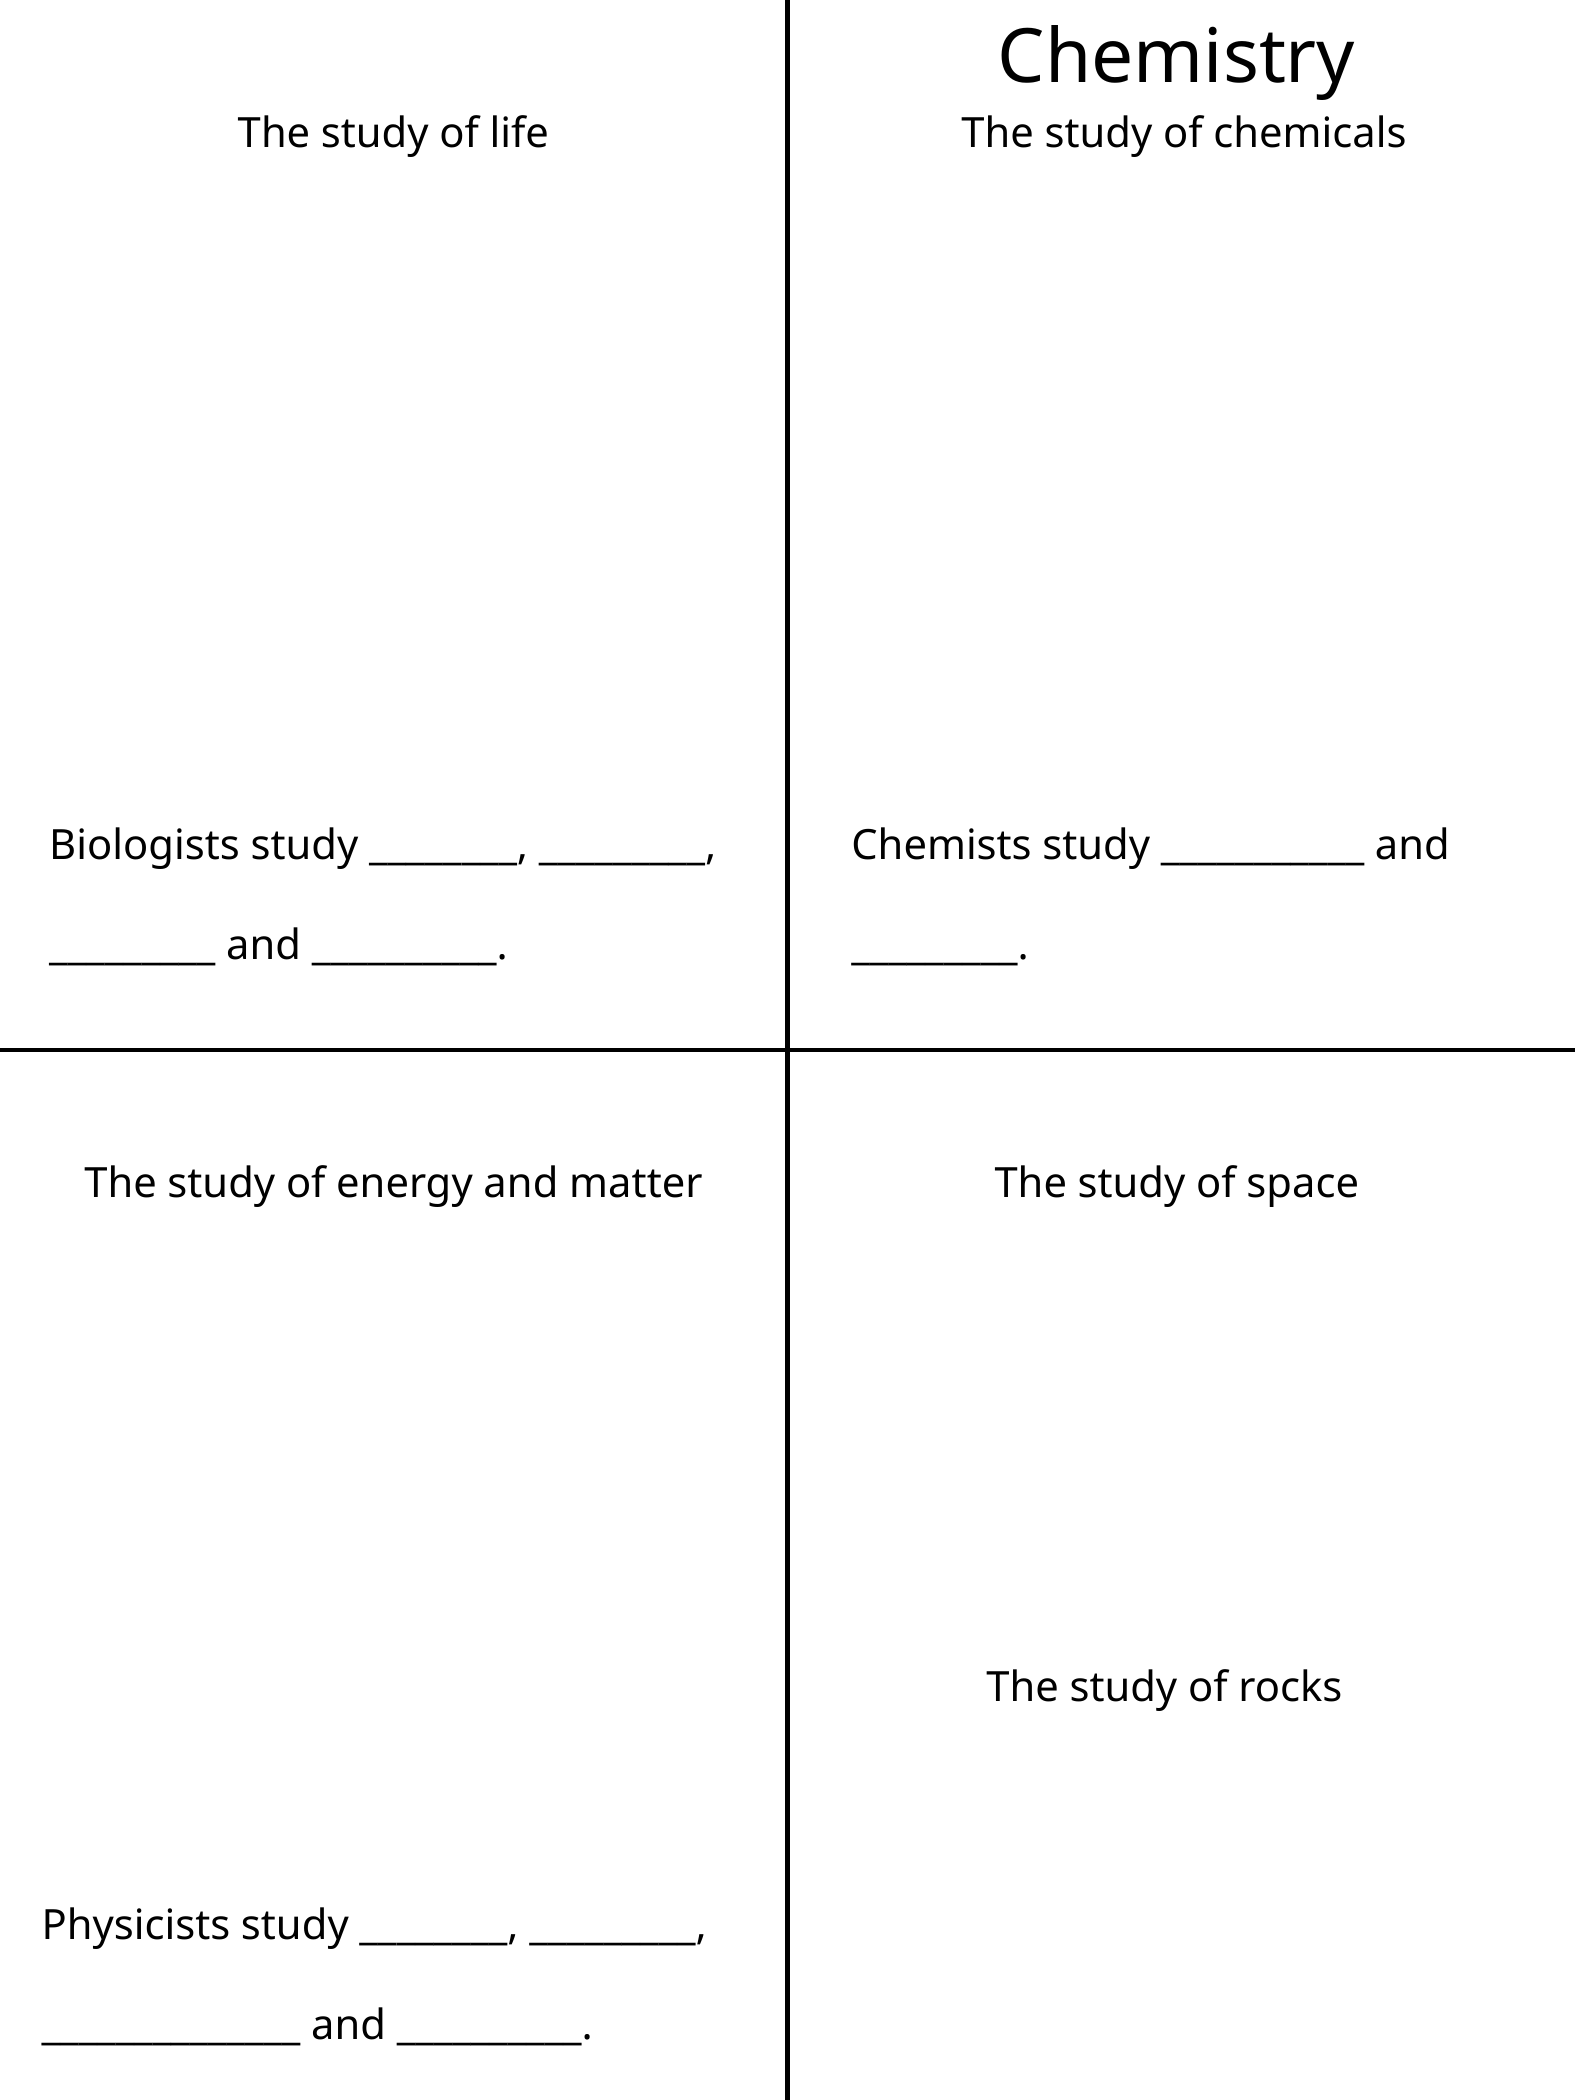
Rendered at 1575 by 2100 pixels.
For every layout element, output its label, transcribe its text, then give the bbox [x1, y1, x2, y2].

text_box The study of life [60, 98, 727, 164]
text_box Physicists study ________, _________, ______________ and __________. [26, 1890, 745, 2056]
text_box The study of chemicals [851, 98, 1518, 164]
text_box Biologists study ________, _________, _________ and __________. [34, 809, 753, 975]
text_box The study of rocks [831, 1651, 1498, 1717]
text_box Chemists study ___________ and _________. [836, 809, 1555, 975]
text_box Chemistry [843, 0, 1510, 105]
text_box The study of space [843, 1148, 1510, 1214]
text_box The study of energy and matter [60, 1148, 727, 1214]
